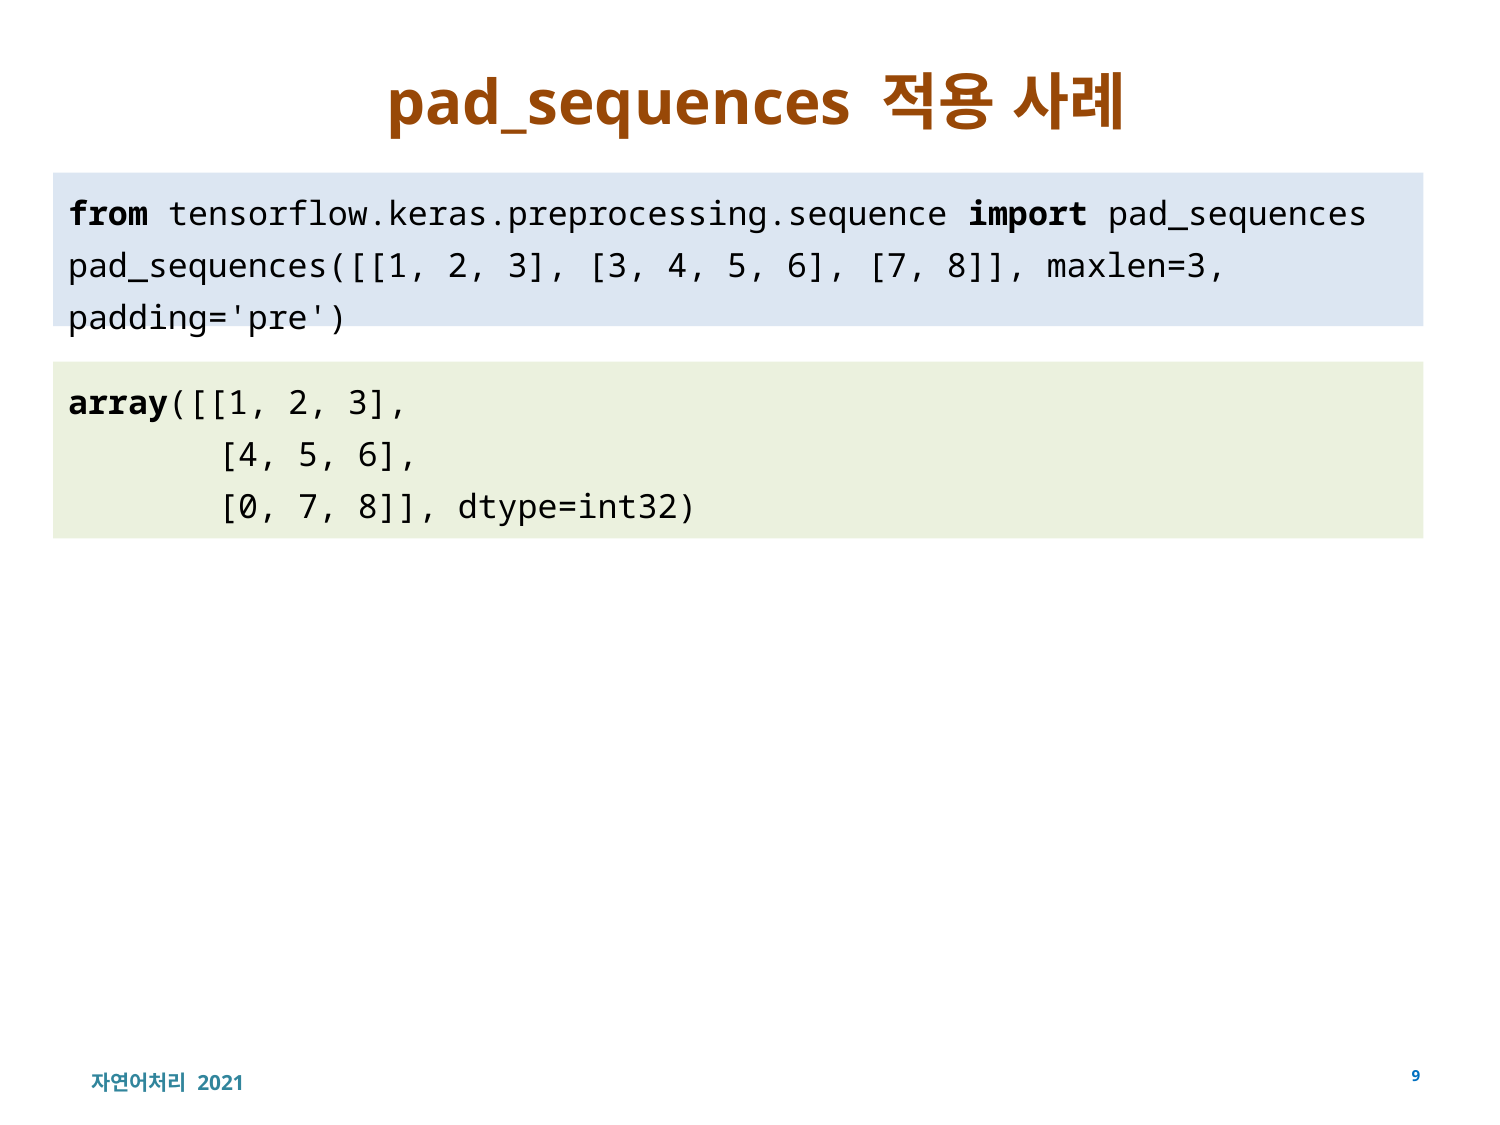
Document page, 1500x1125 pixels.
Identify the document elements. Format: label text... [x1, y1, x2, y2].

list from tensorflow.keras.preprocessing.sequence import pad_sequences pad_sequences([[1, 2, 3], [3, 4, 5, 6], [7, 8]], maxlen=3, padding='pre') [52, 172, 1424, 327]
text_box array([[1, 2, 3], [4, 5, 6], [0, 7, 8]], dtype=int32) [53, 361, 1424, 539]
title pad_sequences 적용 사례 [76, 54, 1437, 145]
